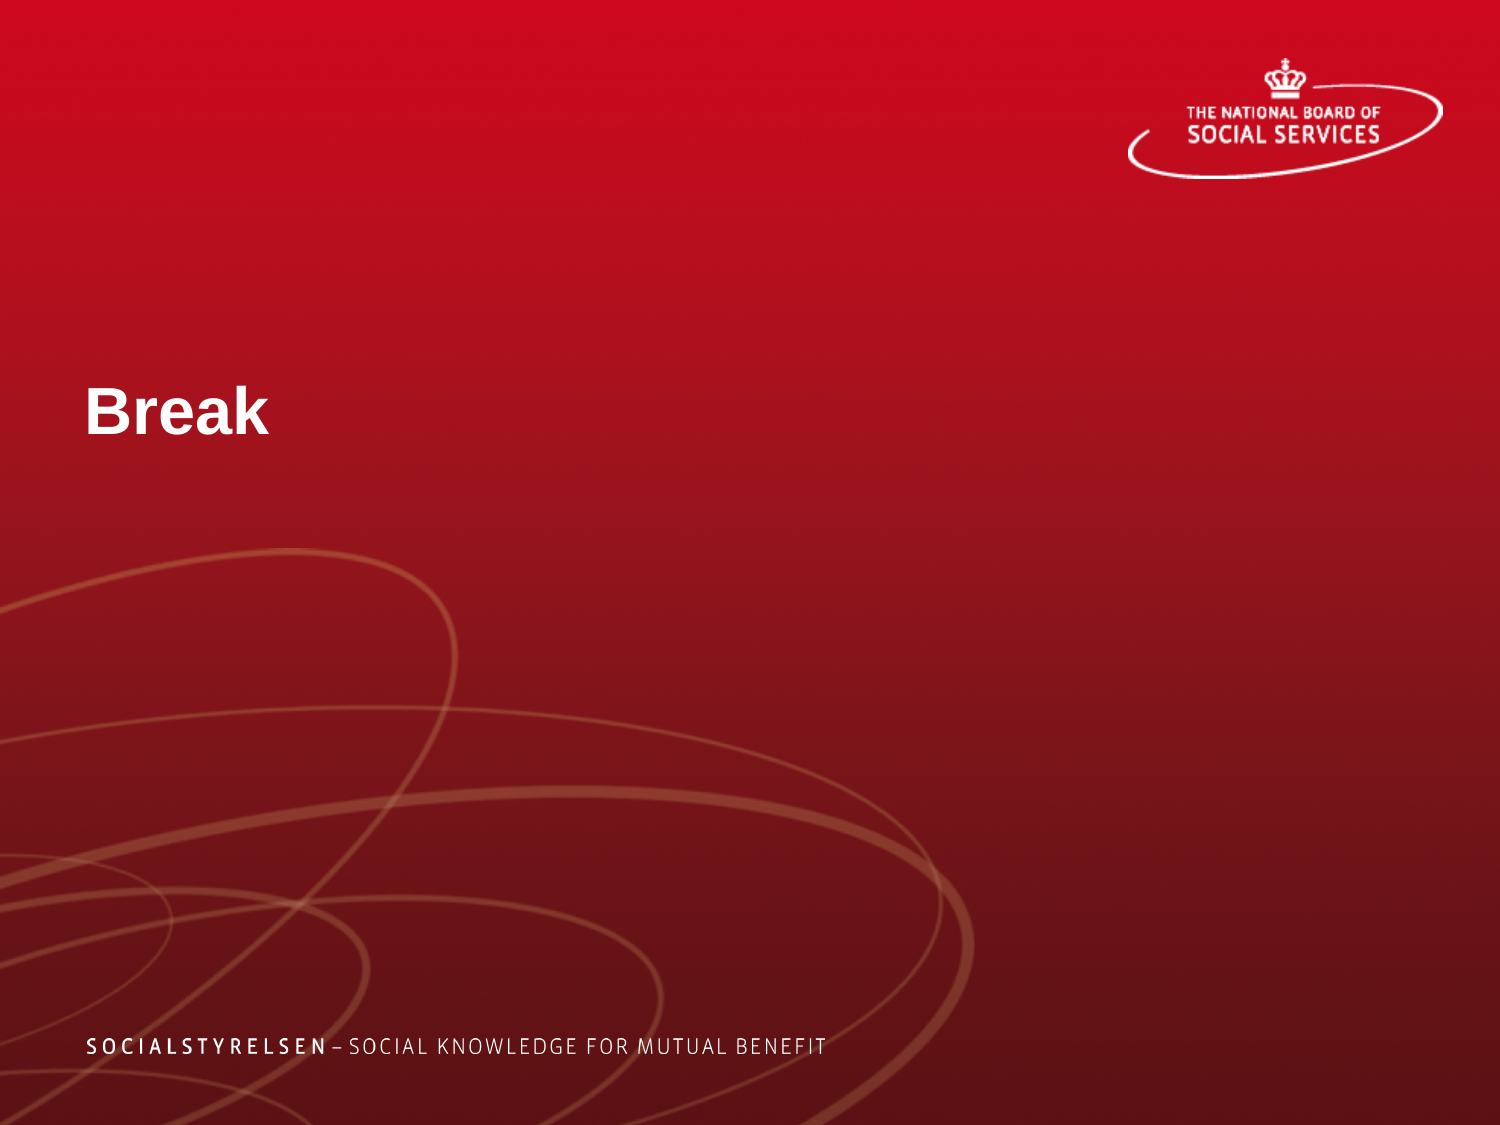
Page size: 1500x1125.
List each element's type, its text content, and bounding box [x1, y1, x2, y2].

picture [0, 0, 1500, 1125]
title Break [84, 367, 1360, 568]
